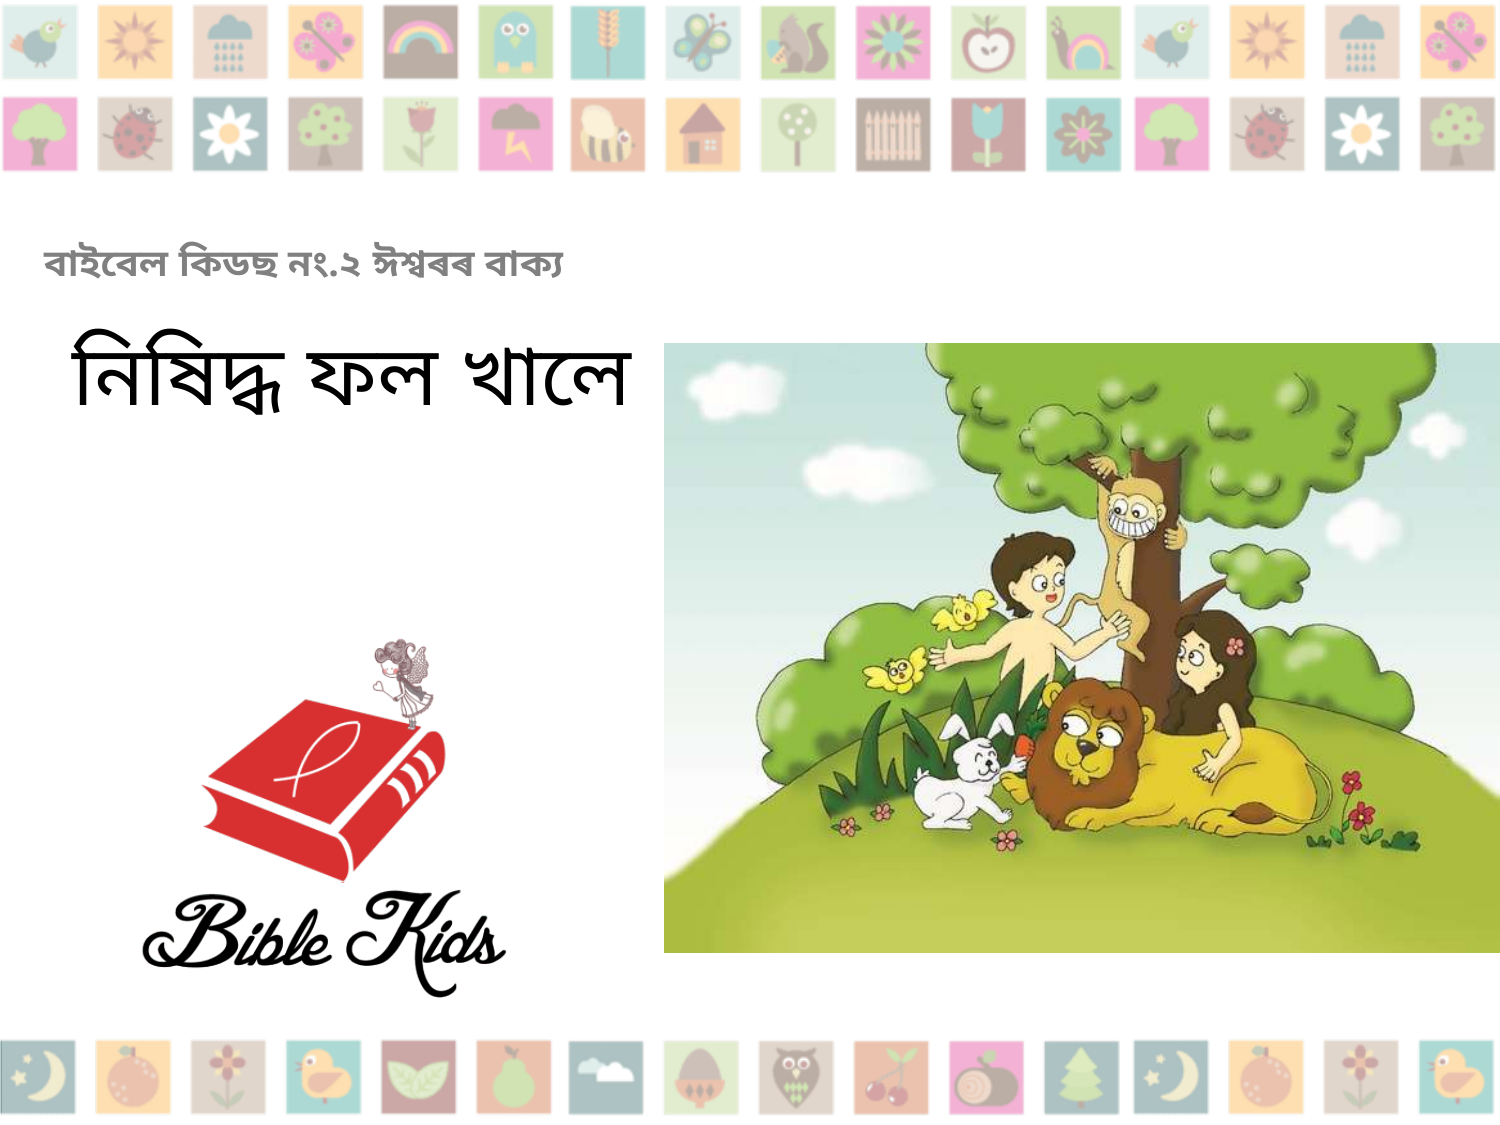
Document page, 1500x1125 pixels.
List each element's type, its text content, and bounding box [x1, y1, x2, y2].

picture [117, 600, 544, 1027]
picture [664, 343, 1500, 953]
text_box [0, 1028, 1500, 1118]
text_box বাইবেল কিডছ নং.২ ঈশ্বৰৰ বাক্য [29, 231, 665, 292]
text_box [0, 3, 1500, 181]
text_box নিষিদ্ধ ফল খালে [29, 314, 675, 430]
